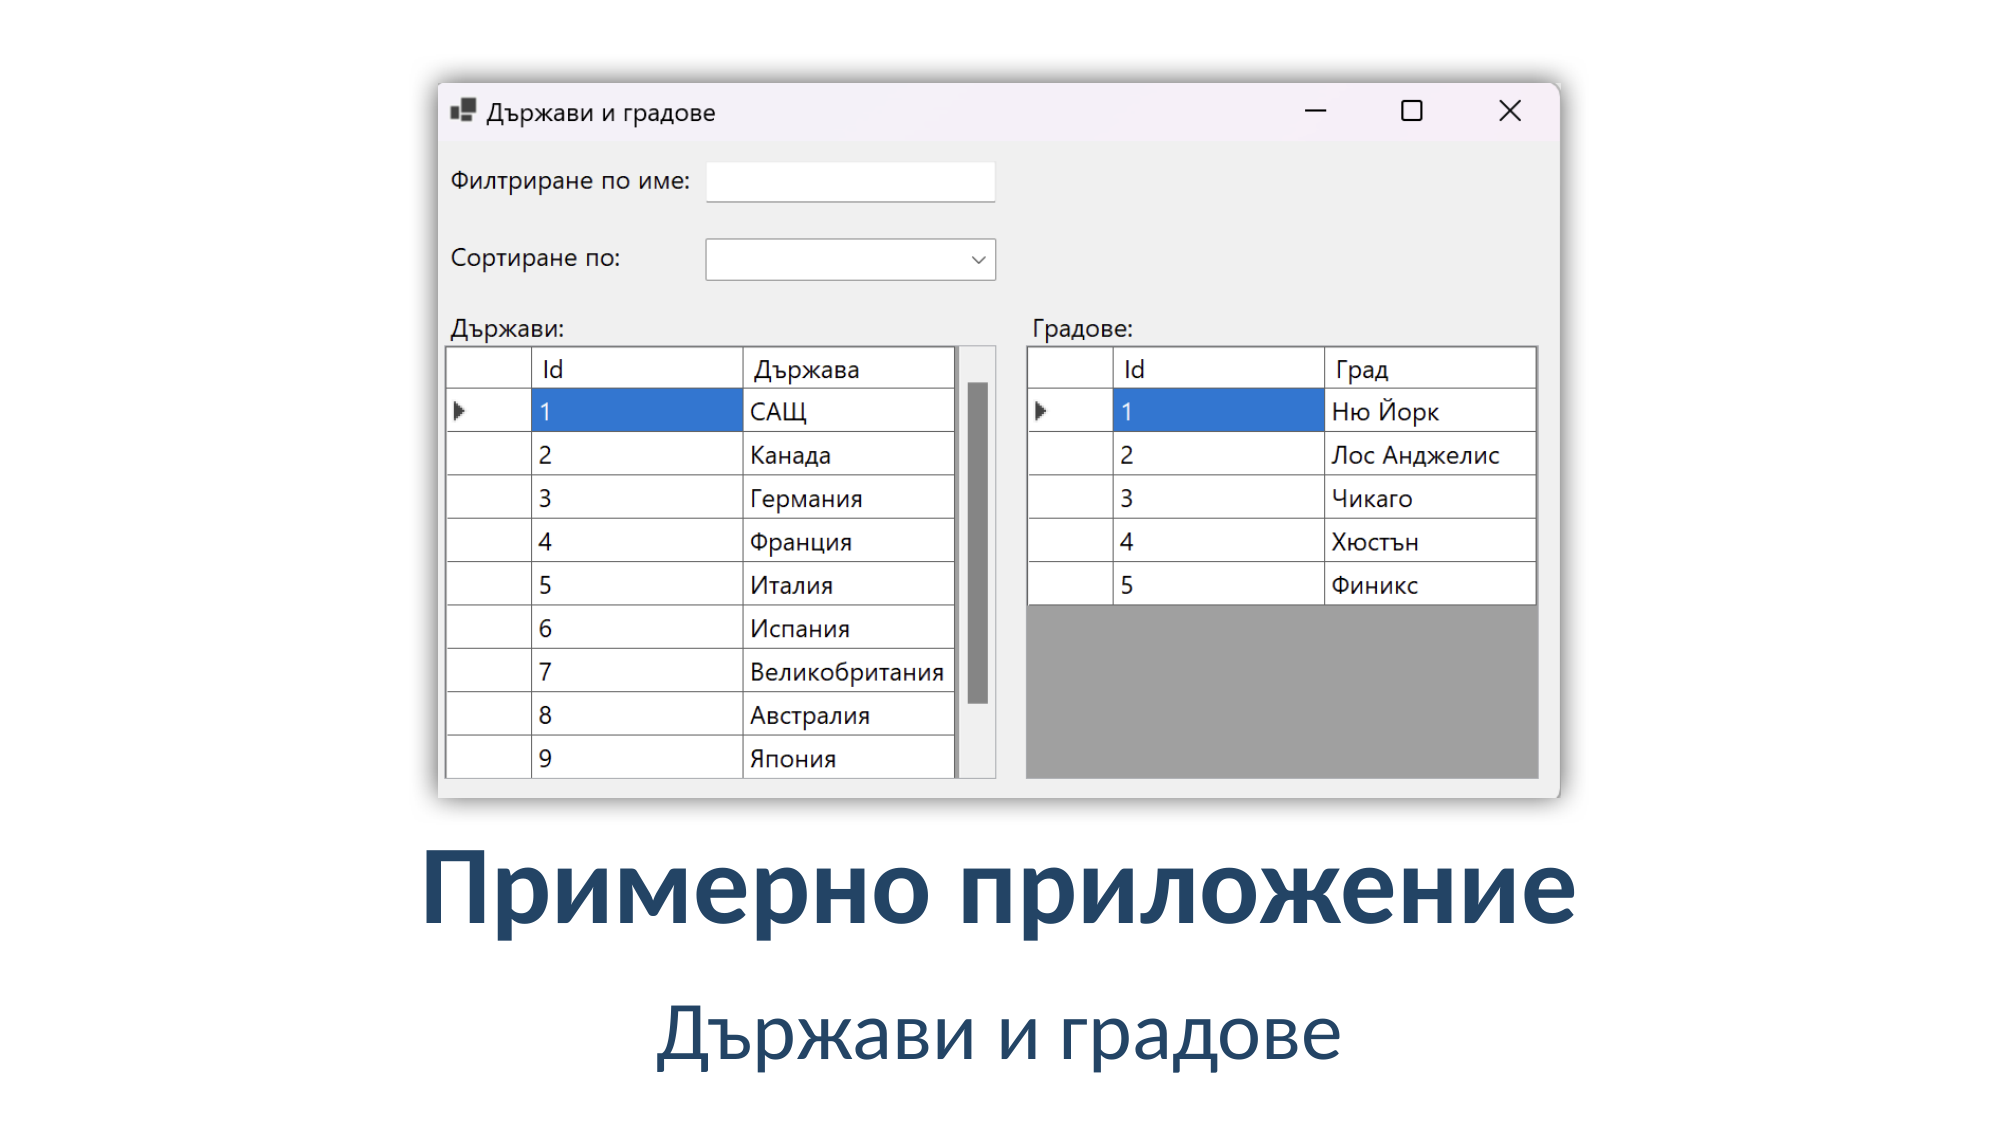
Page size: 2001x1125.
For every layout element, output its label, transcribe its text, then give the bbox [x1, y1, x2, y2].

title Примерно приложение [100, 816, 1900, 943]
picture [438, 83, 1562, 798]
subtitle Държави и градове [100, 960, 1900, 1087]
